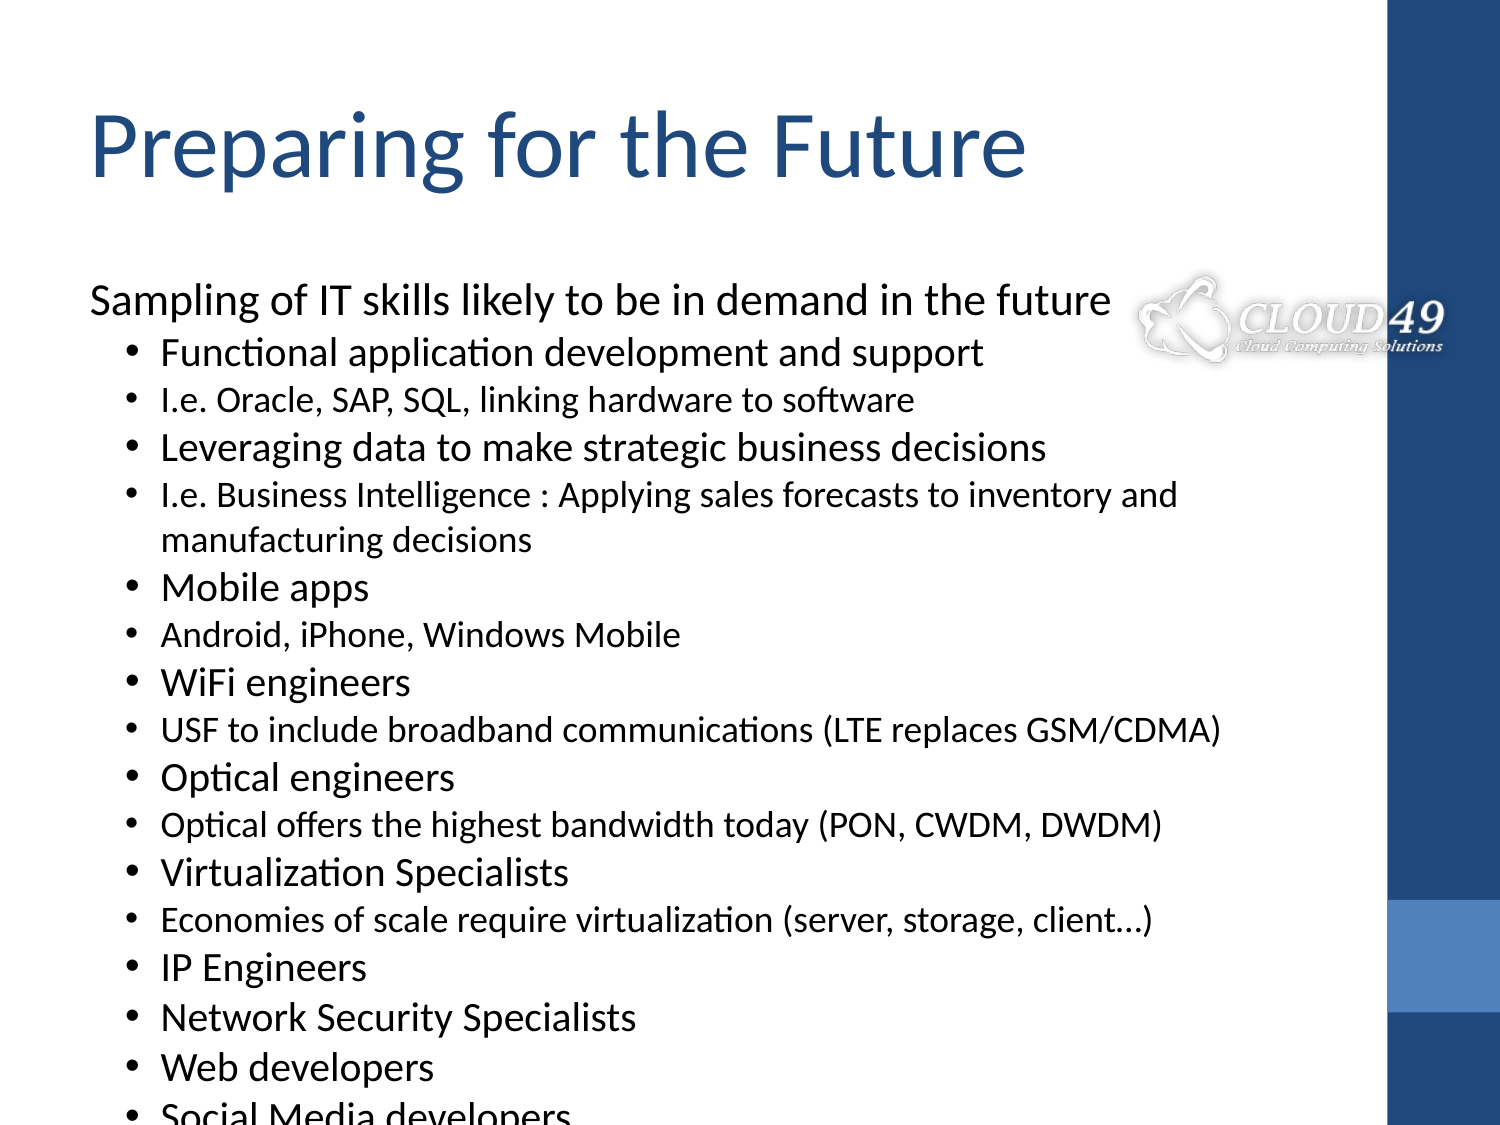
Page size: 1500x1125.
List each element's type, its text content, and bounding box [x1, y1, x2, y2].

text_box Sampling of IT skills likely to be in demand in the future Functional application development and support I.e. Oracle, SAP, SQL, linking hardware to software Leveraging data to make strategic business decisions I.e. Business Intelligence : Applying sales forecasts to inventory and manufacturing decisions Mobile apps Android, iPhone, Windows Mobile WiFi engineers USF to include broadband communications (LTE replaces GSM/CDMA) Optical engineers Optical offers the highest bandwidth today (PON, CWDM, DWDM) Virtualization Specialists Economies of scale require virtualization (server, storage, client…) IP Engineers Network Security Specialists Web developers Social Media developers Business Intelligence application development and support [74, 262, 1325, 1050]
text_box Preparing for the Future [74, 45, 1325, 233]
picture [1112, 256, 1500, 389]
